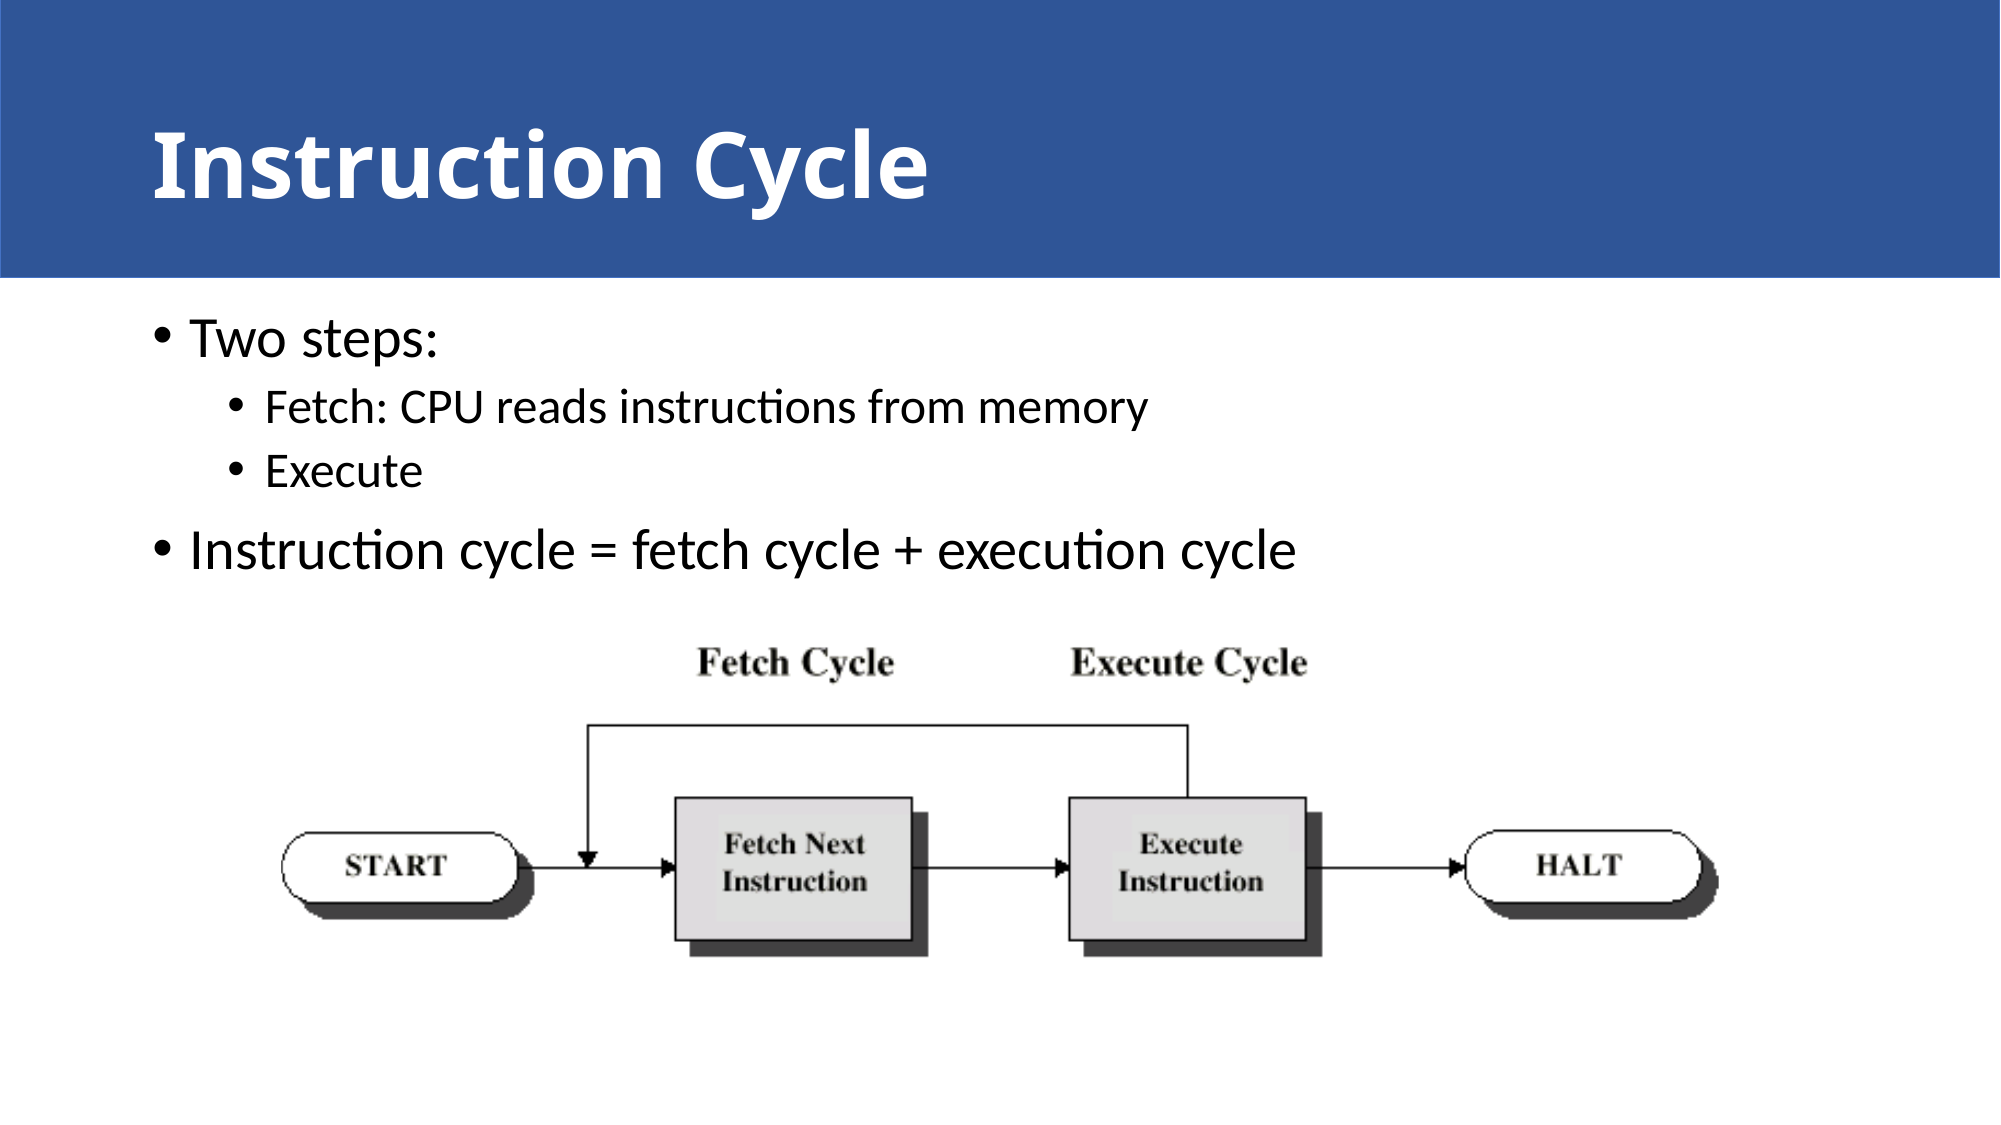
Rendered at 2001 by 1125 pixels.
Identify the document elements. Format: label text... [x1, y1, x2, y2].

list Two steps: Fetch: CPU reads instructions from memory Execute Instruction cycle = fetch cycle + execution cycle [137, 299, 1863, 1014]
title Instruction Cycle [137, 59, 1863, 278]
picture [281, 635, 1719, 993]
